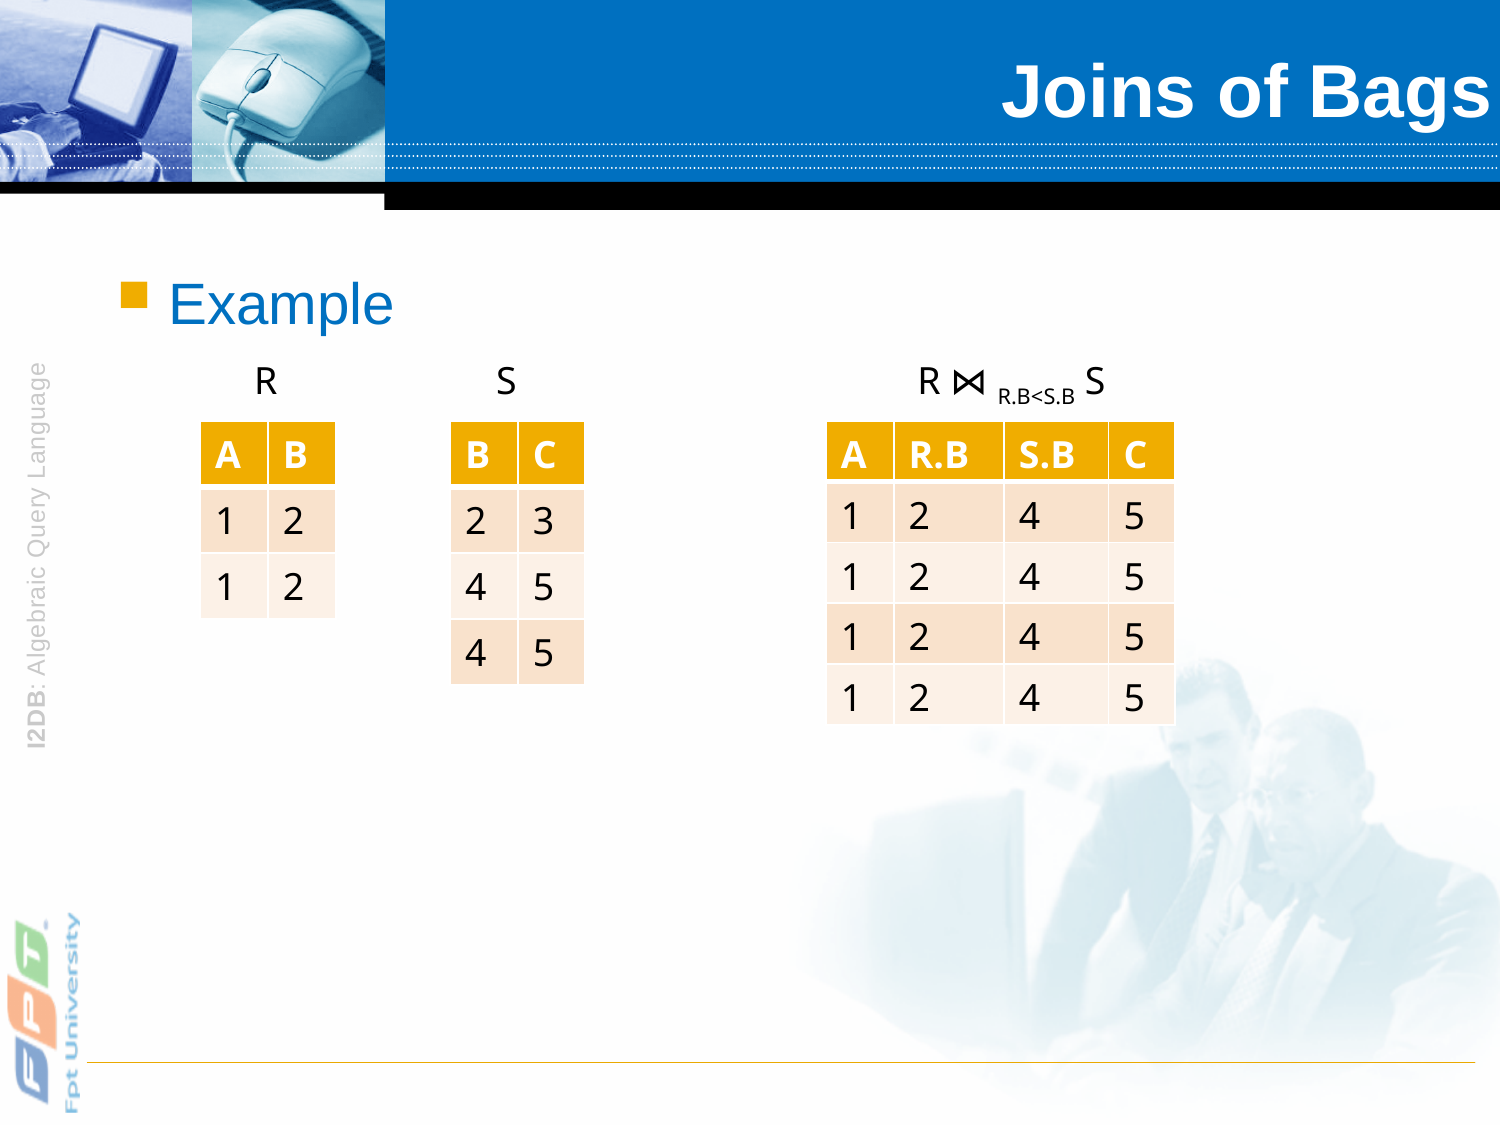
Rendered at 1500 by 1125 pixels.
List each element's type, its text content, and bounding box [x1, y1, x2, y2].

table_cell 1 [201, 554, 267, 618]
table_cell 5 [1109, 604, 1174, 663]
text_box R [239, 349, 293, 410]
table_cell 4 [1005, 484, 1108, 542]
table_cell 1 [827, 543, 893, 602]
table_cell 3 [519, 490, 584, 552]
table_cell 4 [451, 620, 517, 684]
table_cell 1 [827, 665, 893, 724]
table_header C [1109, 422, 1174, 479]
table_cell 5 [519, 620, 584, 684]
list Example [87, 216, 1475, 1050]
table_cell 2 [895, 543, 1003, 602]
table_cell 2 [895, 484, 1003, 542]
table_header C [519, 422, 584, 484]
table_cell 5 [1109, 665, 1174, 724]
table_cell 4 [1005, 543, 1108, 602]
table_cell 5 [1109, 484, 1174, 542]
table_cell 4 [1005, 665, 1108, 724]
table_cell 2 [269, 490, 335, 552]
picture [0, 0, 385, 181]
table_cell 5 [8, 913, 80, 1112]
table_cell 2 [269, 554, 335, 618]
table_header A [201, 422, 267, 484]
table_cell 4 [1005, 604, 1108, 663]
table_cell 5 [1109, 543, 1174, 602]
table_cell 1 [827, 604, 893, 663]
text_box R ⋈ R.B<S.B S [892, 349, 1121, 416]
table_header A [827, 422, 893, 479]
table_cell 2 [895, 604, 1003, 663]
table_header B [269, 422, 335, 484]
table_cell 4 [451, 554, 517, 618]
table_cell 5 [519, 554, 584, 618]
table_header R.B [895, 422, 1003, 479]
table_cell 1 [827, 484, 893, 542]
text_box S [481, 349, 532, 410]
picture [0, 194, 1500, 1125]
table_cell 1 [201, 490, 267, 552]
title Joins of Bags [387, 0, 1500, 175]
table_header S.B [1005, 422, 1108, 479]
table_header B [451, 422, 517, 484]
table_cell 2 [895, 665, 1003, 724]
table_cell 2 [451, 490, 517, 552]
